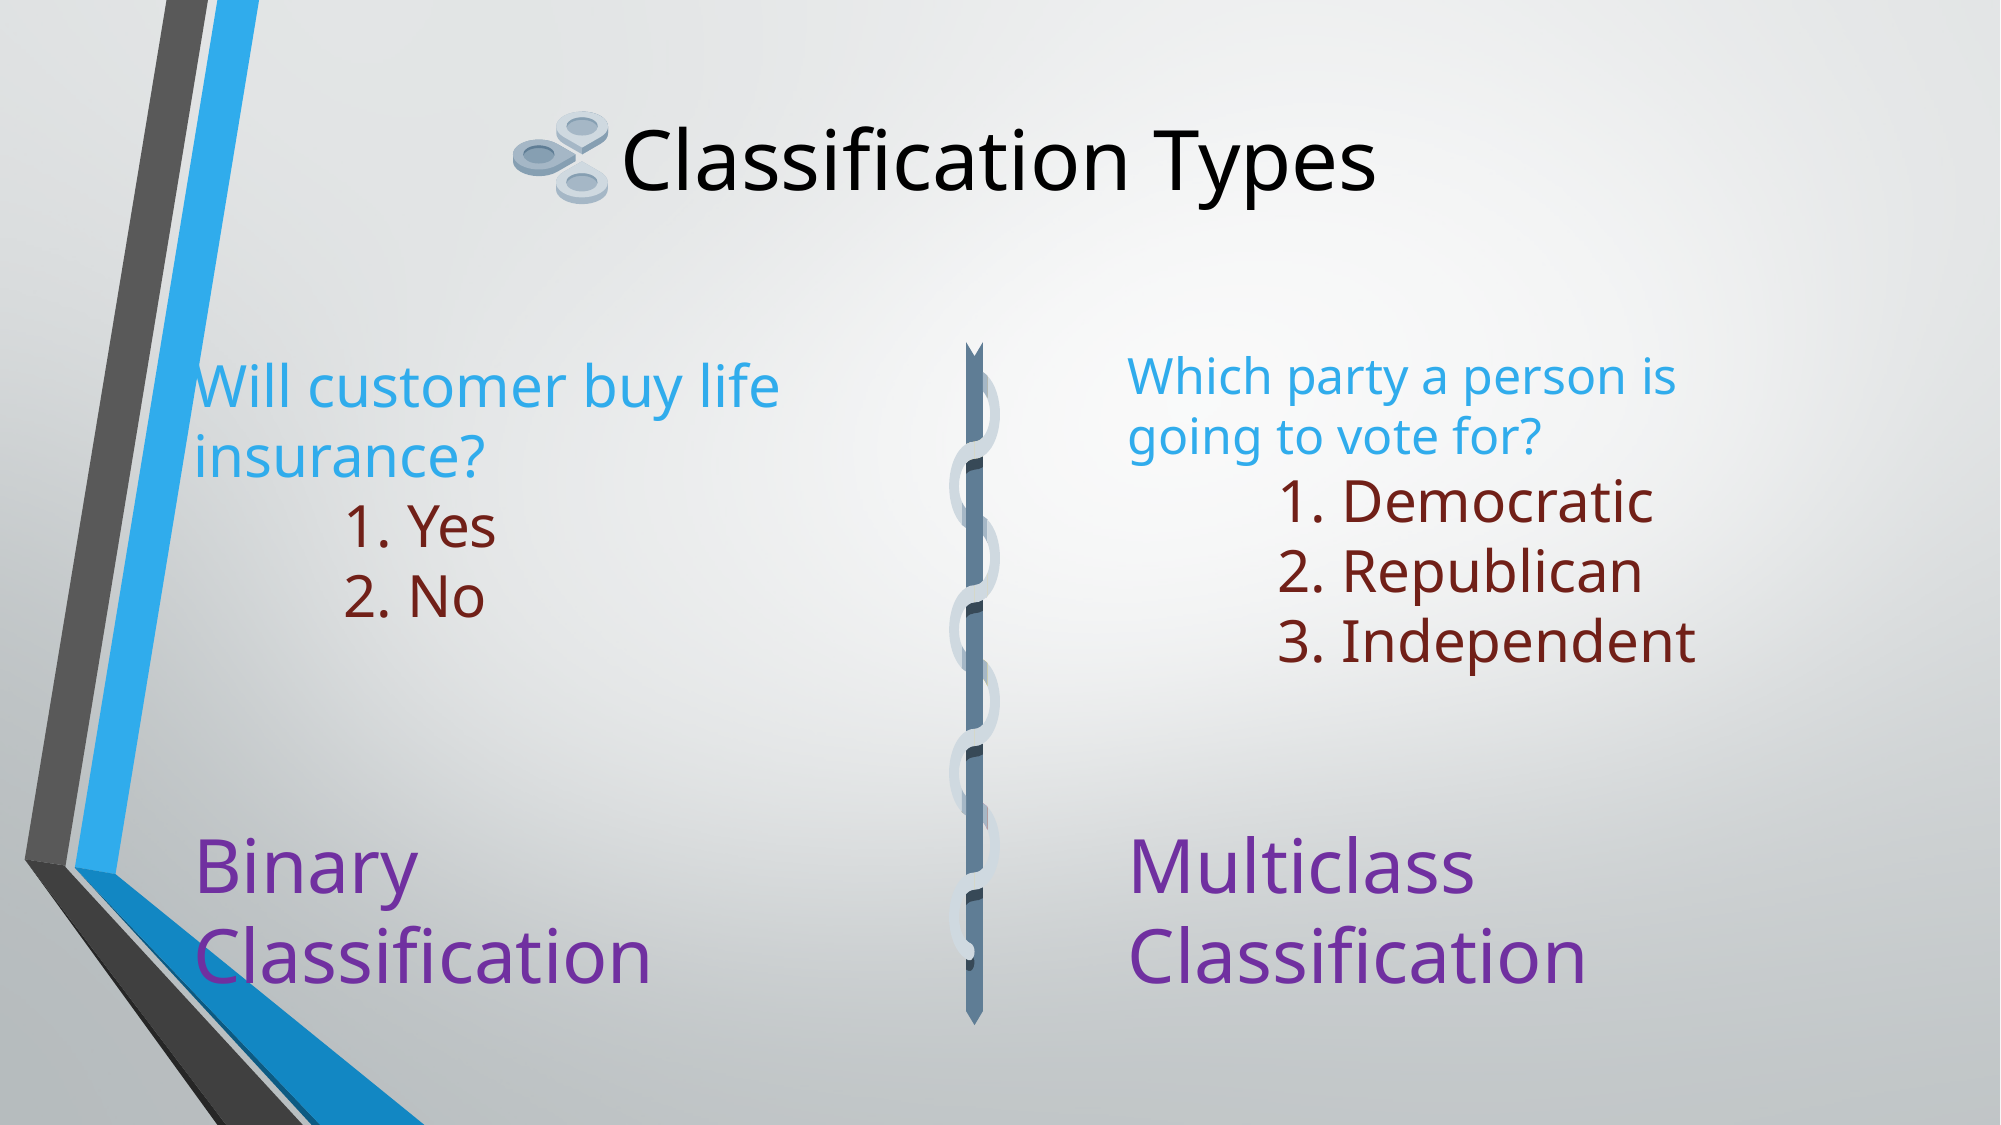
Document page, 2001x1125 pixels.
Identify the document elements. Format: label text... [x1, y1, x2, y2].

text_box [510, 111, 611, 205]
text_box Multiclass Classification [1112, 811, 1953, 1007]
text_box Will customer buy life insurance? 1. Yes 2. No [178, 341, 843, 682]
text_box Which party a person is going to vote for? 1. Democratic 2. Republican 3. Independent [1112, 336, 1803, 682]
text_box Classification Types [593, 99, 1407, 215]
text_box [632, 657, 1317, 710]
text_box Binary Classification [178, 811, 818, 1007]
